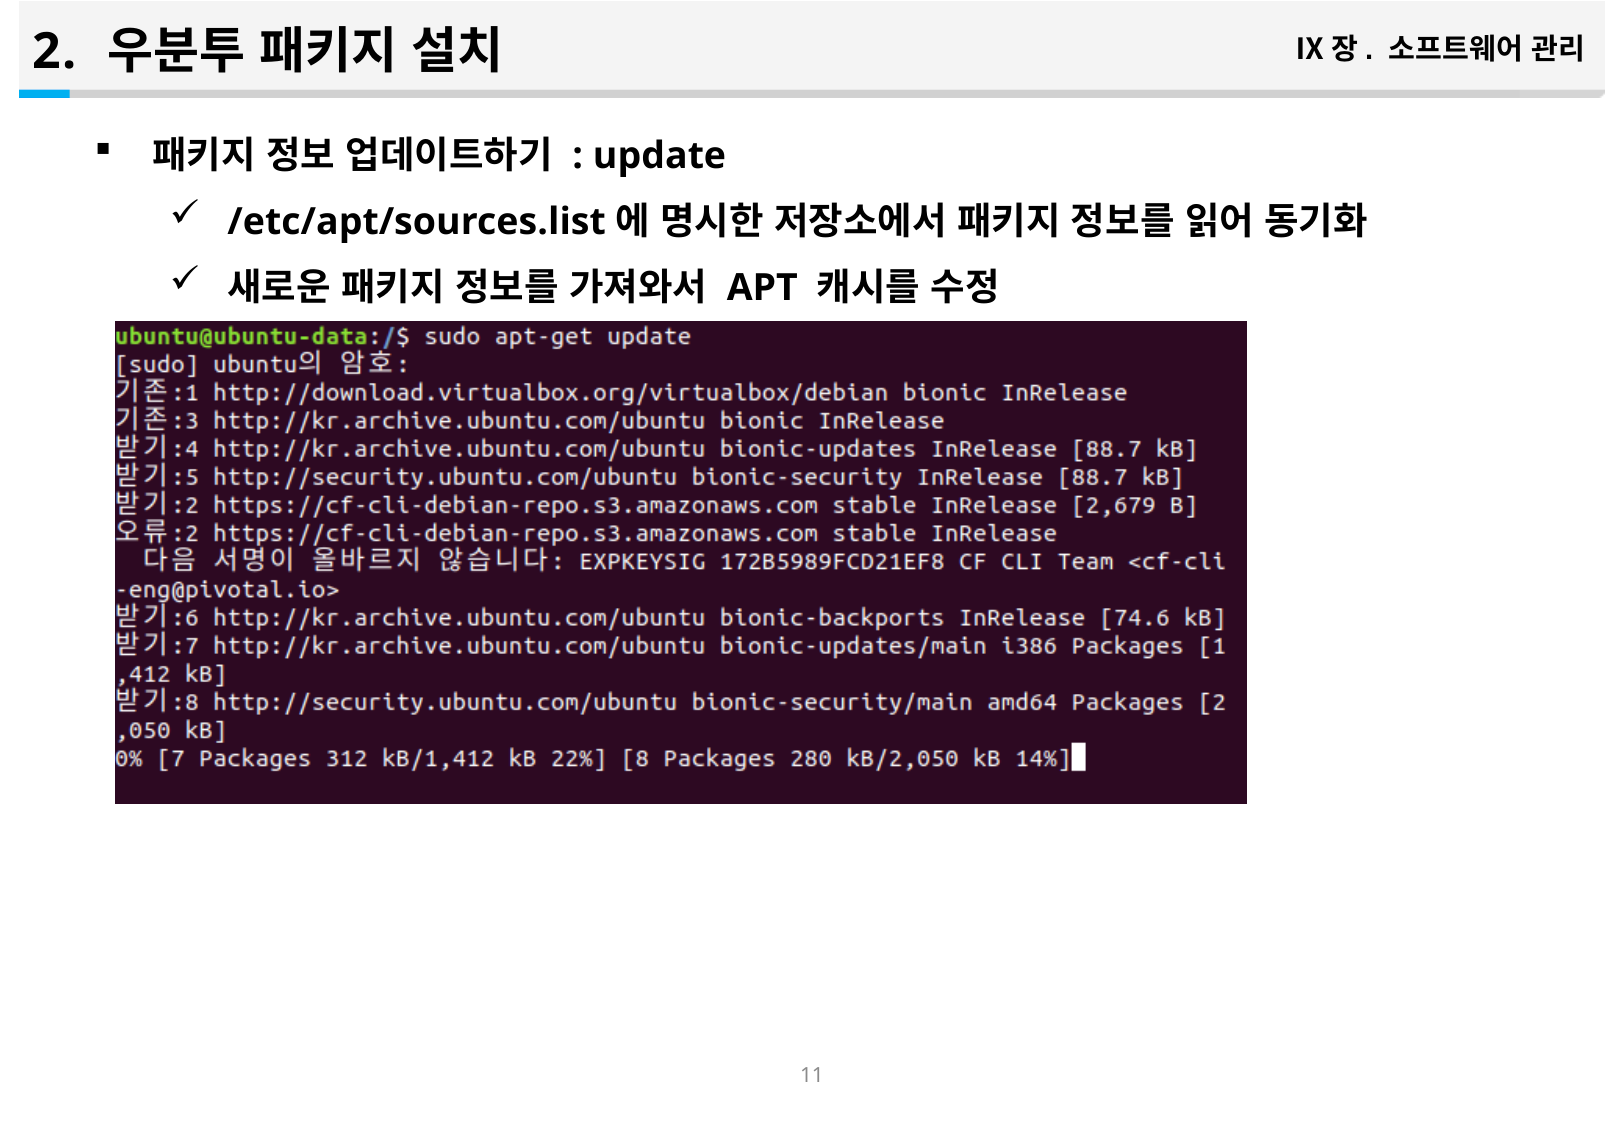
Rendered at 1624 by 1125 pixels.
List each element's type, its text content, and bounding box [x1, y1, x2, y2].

picture [114, 320, 1247, 805]
text_box 패키지 정보 업데이트하기 : update /etc/apt/sources.list에 명시한 저장소에서 패키지 정보를 읽어 동기화 새로운 패키지 정보를 가져와서 APT 캐시를 수정 [20, 123, 1602, 316]
text_box Ⅸ장. 소프트웨어 관리 [1279, 22, 1601, 73]
list 우분투 패키지 설치 [17, 11, 1167, 85]
slide_number 10 [622, 1045, 1002, 1106]
picture [19, 1, 1605, 98]
